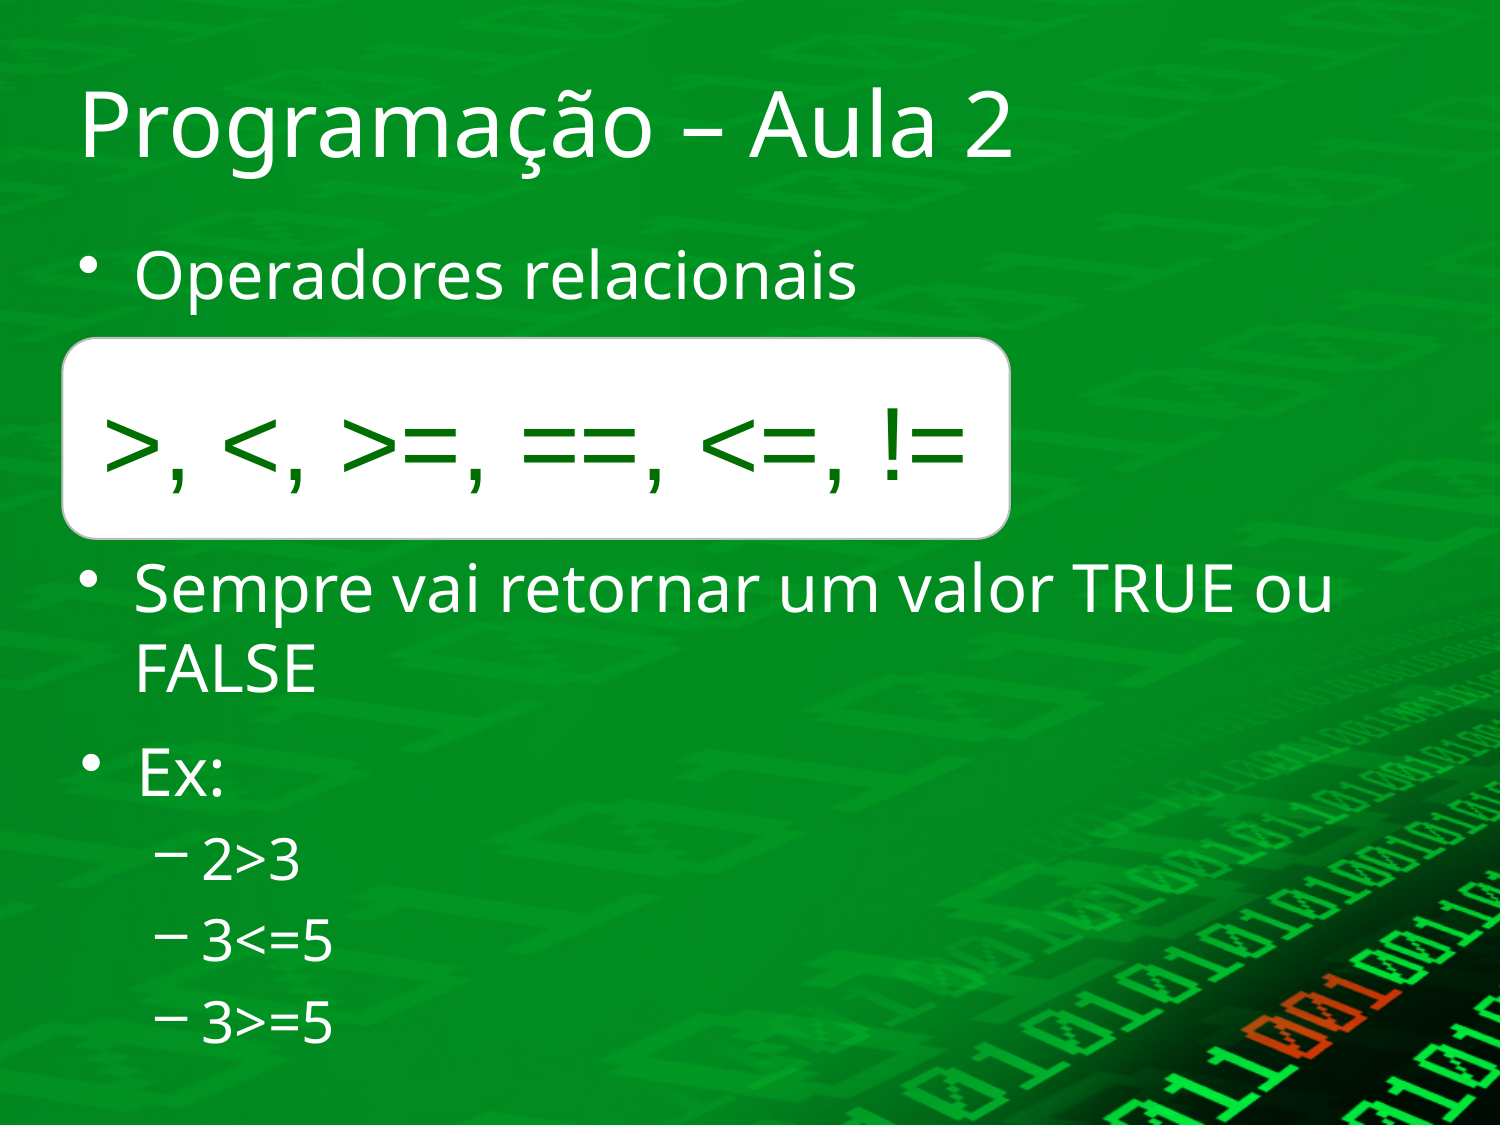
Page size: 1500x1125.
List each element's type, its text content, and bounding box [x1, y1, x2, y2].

text_box Sempre vai retornar um valor TRUE ou FALSE [62, 538, 1471, 716]
text_box >, <, >=, ==, <=, != [61, 336, 1011, 538]
list Operadores relacionais [62, 224, 1412, 343]
picture [0, 0, 1500, 1125]
text_box Ex: 2>3 3<=5 3>=5 [64, 722, 1473, 900]
title Programação – Aula 2 [62, 62, 1263, 180]
